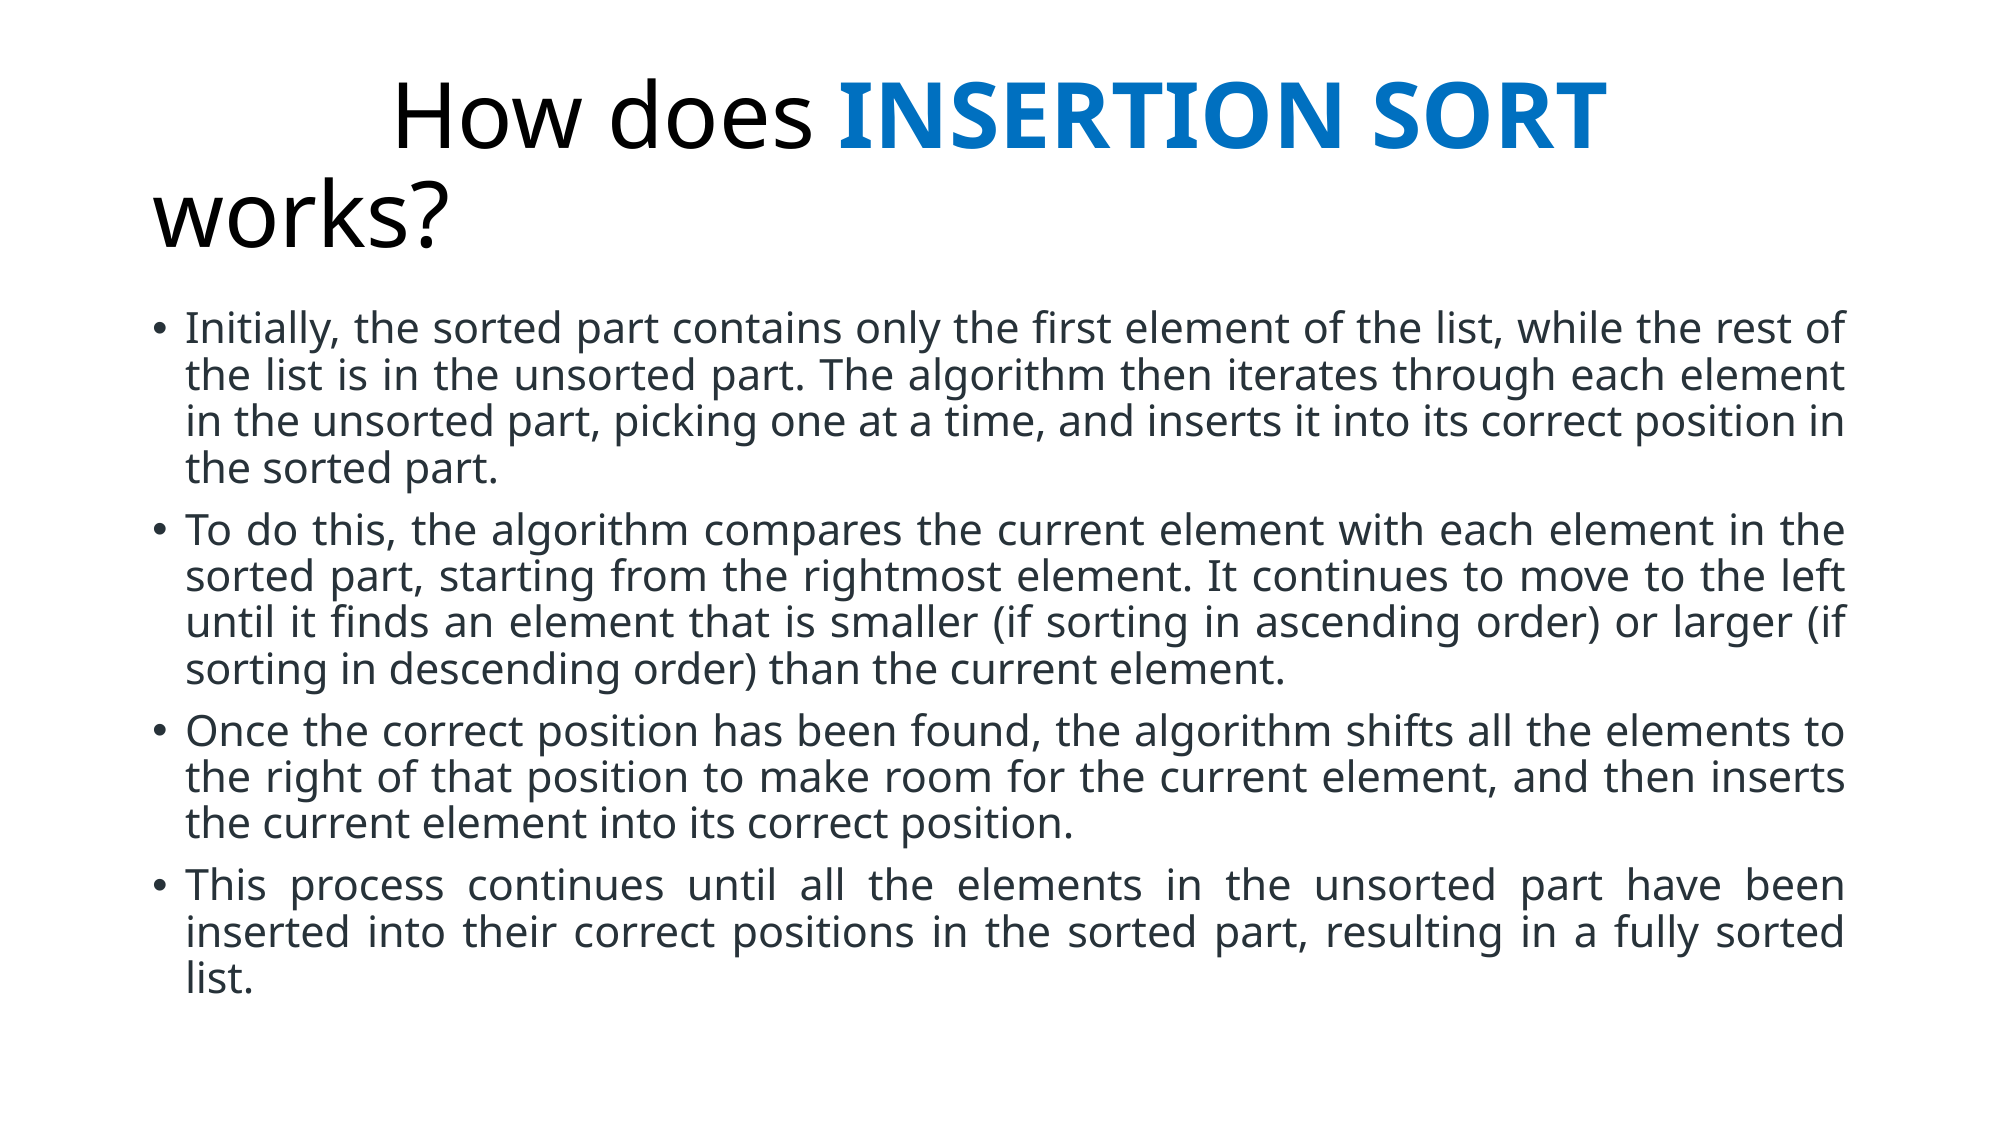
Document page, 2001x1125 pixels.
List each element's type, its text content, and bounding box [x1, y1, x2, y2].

title How does INSERTION SORT works? [137, 59, 1863, 278]
list Initially, the sorted part contains only the first element of the list, while the rest of the list is in the unsorted part. The algorithm then iterates through each element in the unsorted part, picking one at a time, and inserts it into its correct position in the sorted part. To do this, the algorithm compares the current element with each element in the sorted part, starting from the rightmost element. It continues to move to the left until it finds an element that is smaller (if sorting in ascending order) or larger (if sorting in descending order) than the current element. Once the correct position has been found, the algorithm shifts all the elements to the right of that position to make room for the current element, and then inserts the current element into its correct position. This process continues until all the elements in the unsorted part have been inserted into their correct positions in the sorted part, resulting in a fully sorted list. [137, 299, 1863, 1014]
